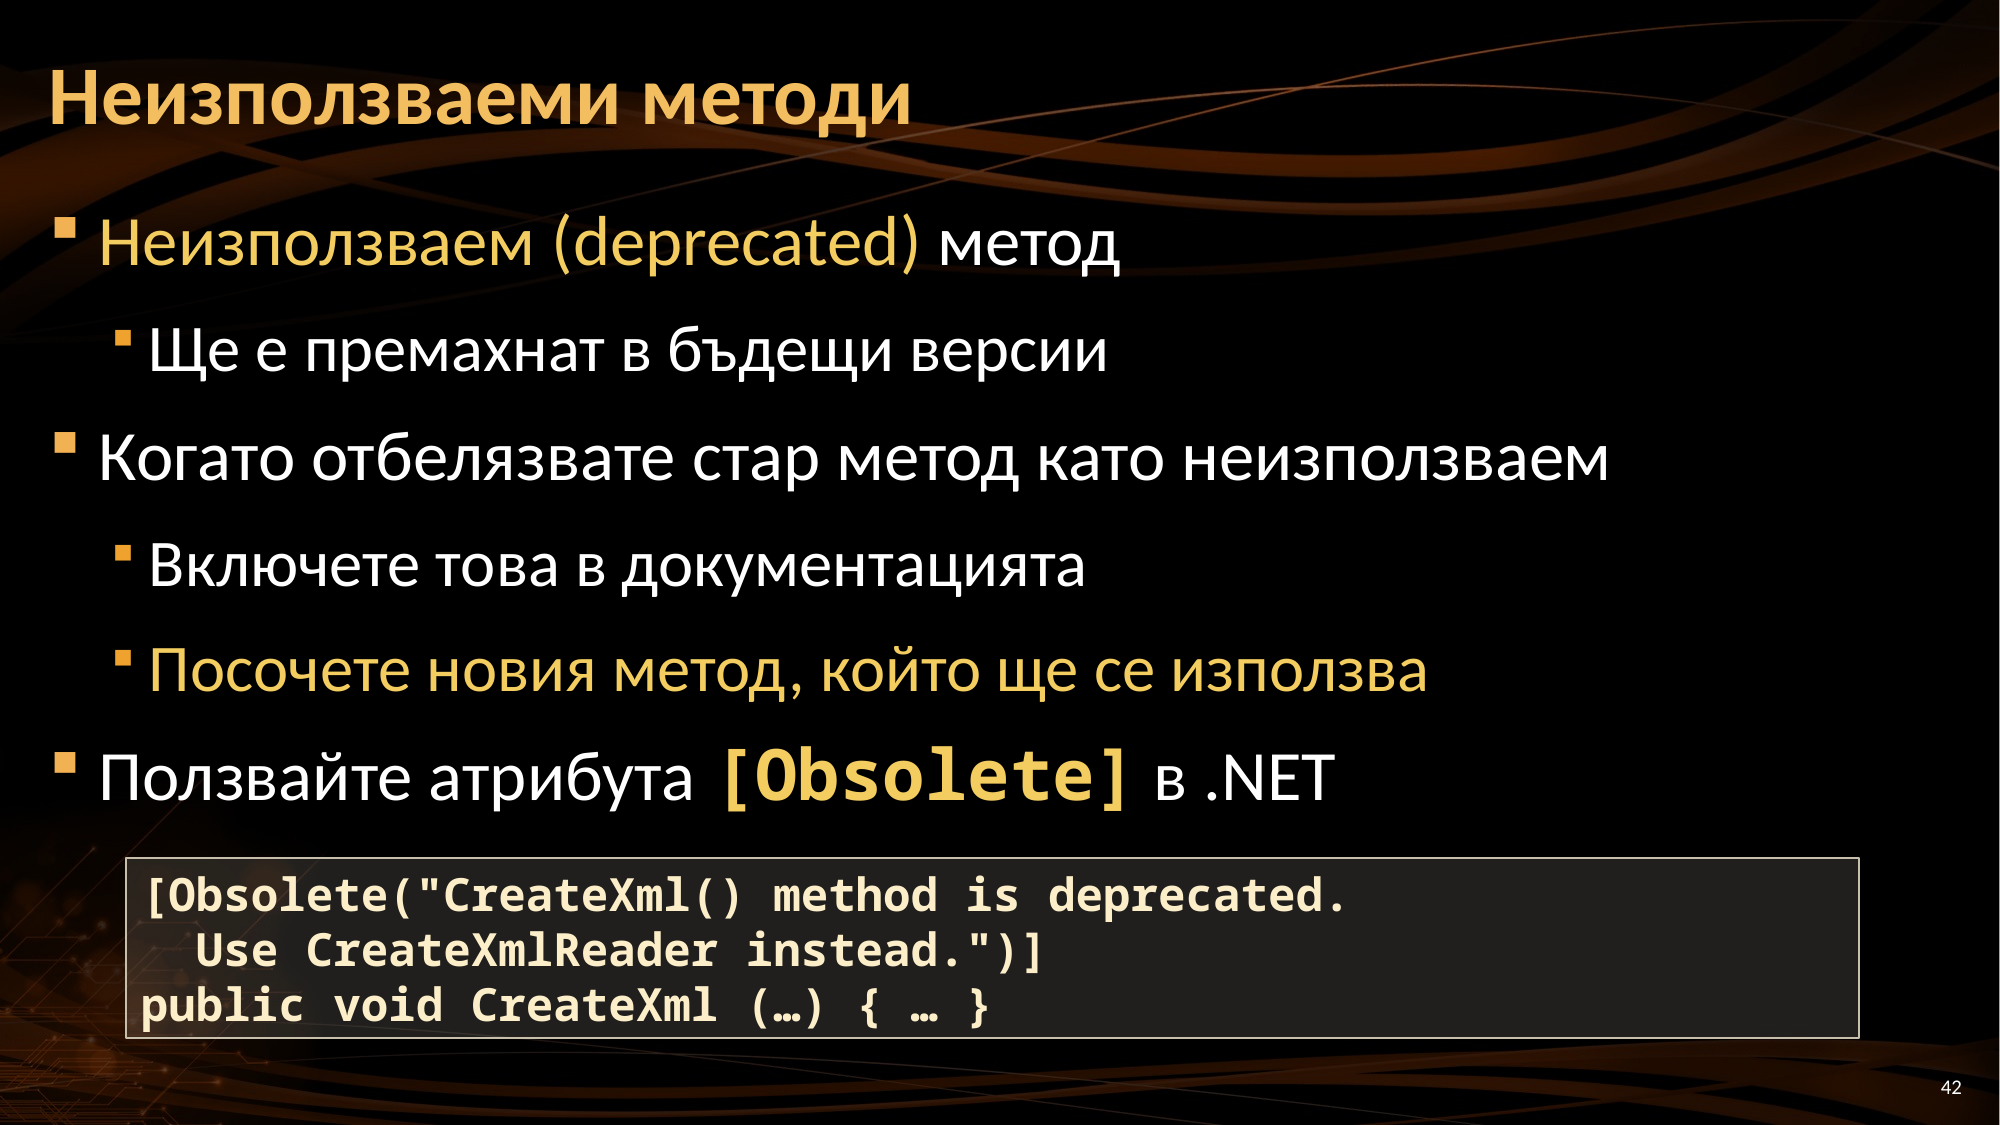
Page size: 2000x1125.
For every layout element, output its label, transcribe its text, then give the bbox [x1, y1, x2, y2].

list Неизползваем (deprecated) метод Ще е премахнат в бъдещи версии Когато отбелязвате стар метод като неизползваем Включете това в документацията Посочете новия метод, който ще се използва Ползвайте атрибута [Obsolete] в .NET [31, 189, 1968, 1103]
title Неизползваеми методи [30, 6, 1968, 189]
slide_number 42 [1897, 1070, 1968, 1103]
picture [0, 0, 2000, 1125]
text_box [Obsolete("CreateXml() method is deprecated. Use CreateXmlReader instead.")] public void CreateXml (…) { … } [126, 858, 1859, 1039]
